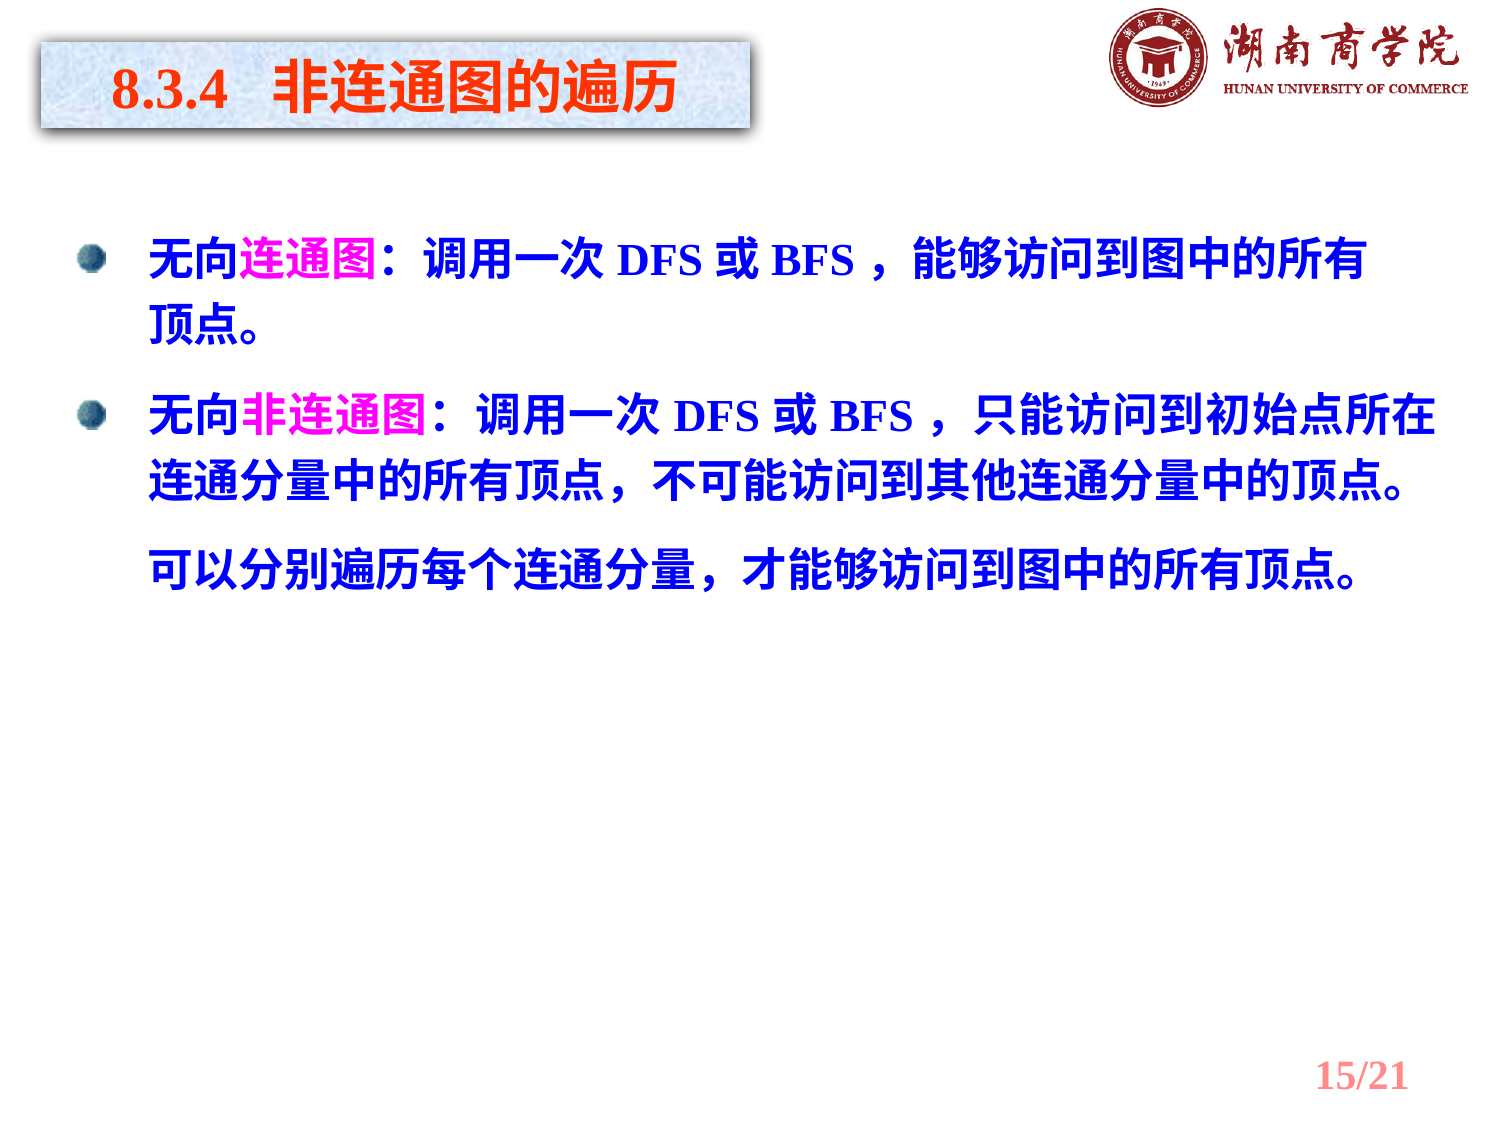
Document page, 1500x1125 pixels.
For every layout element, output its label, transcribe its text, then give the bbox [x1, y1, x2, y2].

picture [73, 240, 106, 273]
picture [1079, 0, 1494, 113]
text_box 无向连通图：调用一次DFS或BFS，能够访问到图中的所有顶点。 [58, 210, 1418, 358]
slide_number 15/21 [1074, 1042, 1425, 1103]
text_box 8.3.4 非连通图的遍历 [41, 42, 750, 128]
picture [73, 396, 106, 430]
text_box 无向非连通图：调用一次DFS或BFS，只能访问到初始点所在连通分量中的所有顶点，不可能访问到其他连通分量中的顶点。 可以分别遍历每个连通分量，才能够访问到图中的所有顶点。 [58, 367, 1453, 603]
